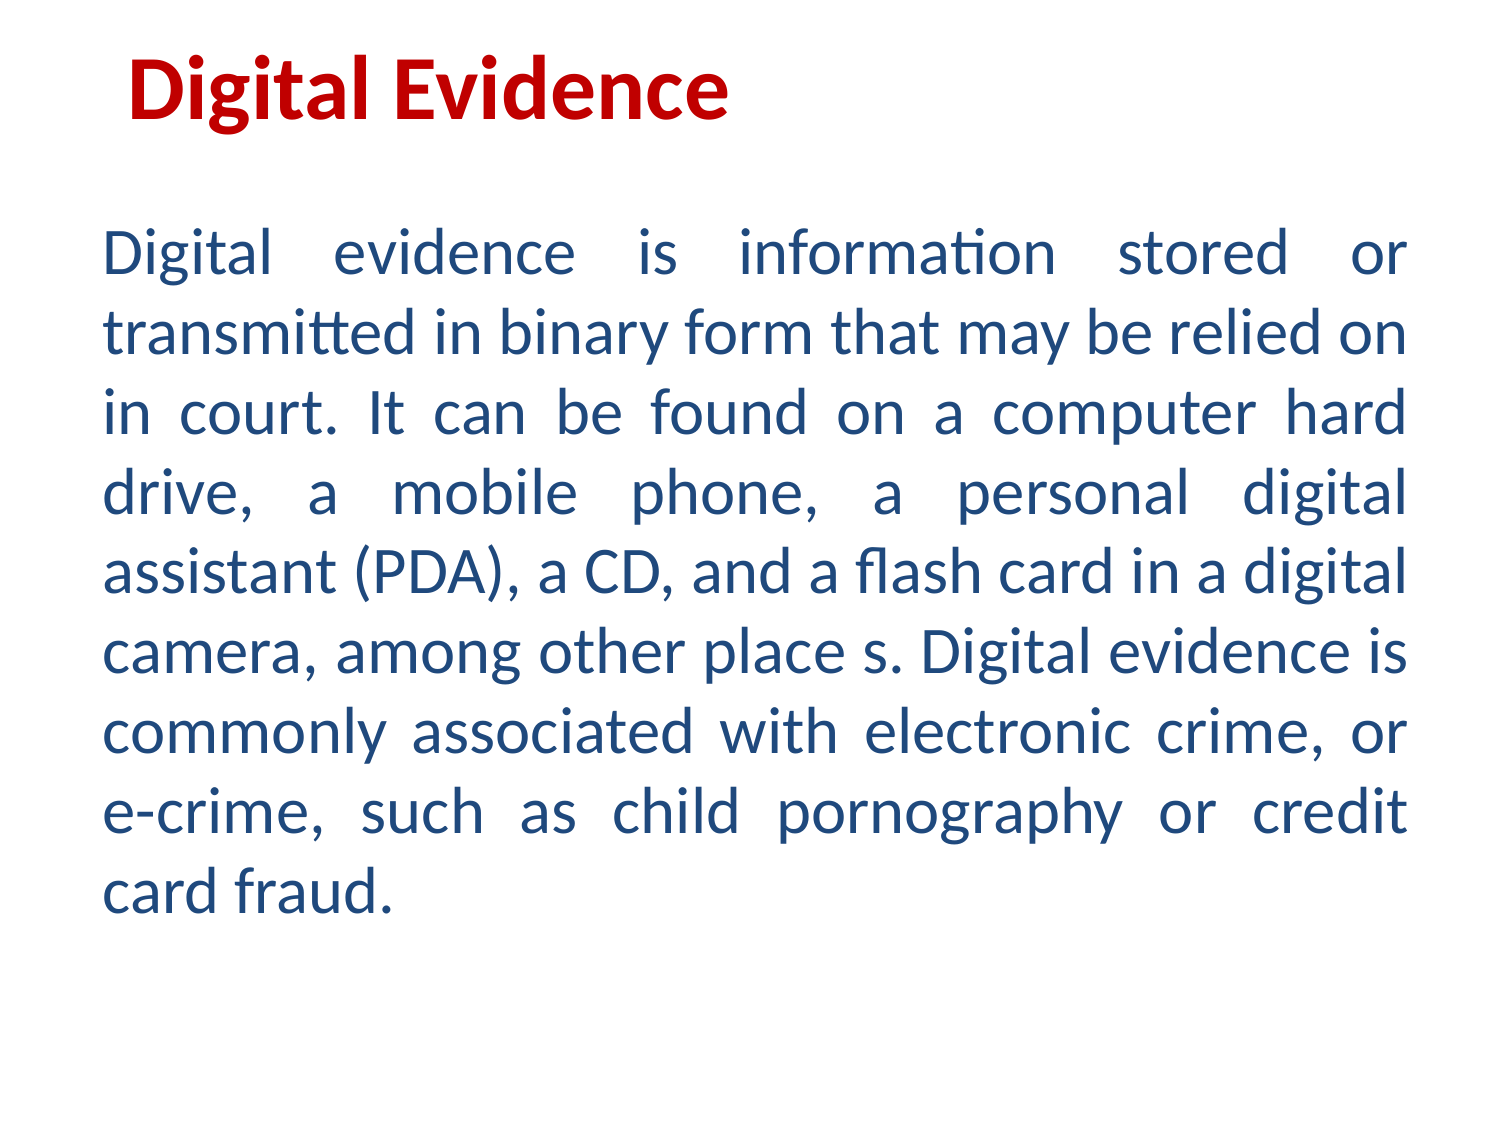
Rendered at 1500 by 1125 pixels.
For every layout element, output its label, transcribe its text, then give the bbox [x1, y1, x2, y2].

title Digital Evidence [112, 0, 1388, 167]
subtitle Digital evidence is information stored or transmitted in binary form that may be relied on in court. It can be found on a computer hard drive, a mobile phone, a personal digital assistant (PDA), a CD, and a flash card in a digital camera, among other place s. Digital evidence is commonly associated with electronic crime, or e-crime, such as child pornography or credit card fraud. [87, 200, 1425, 1025]
